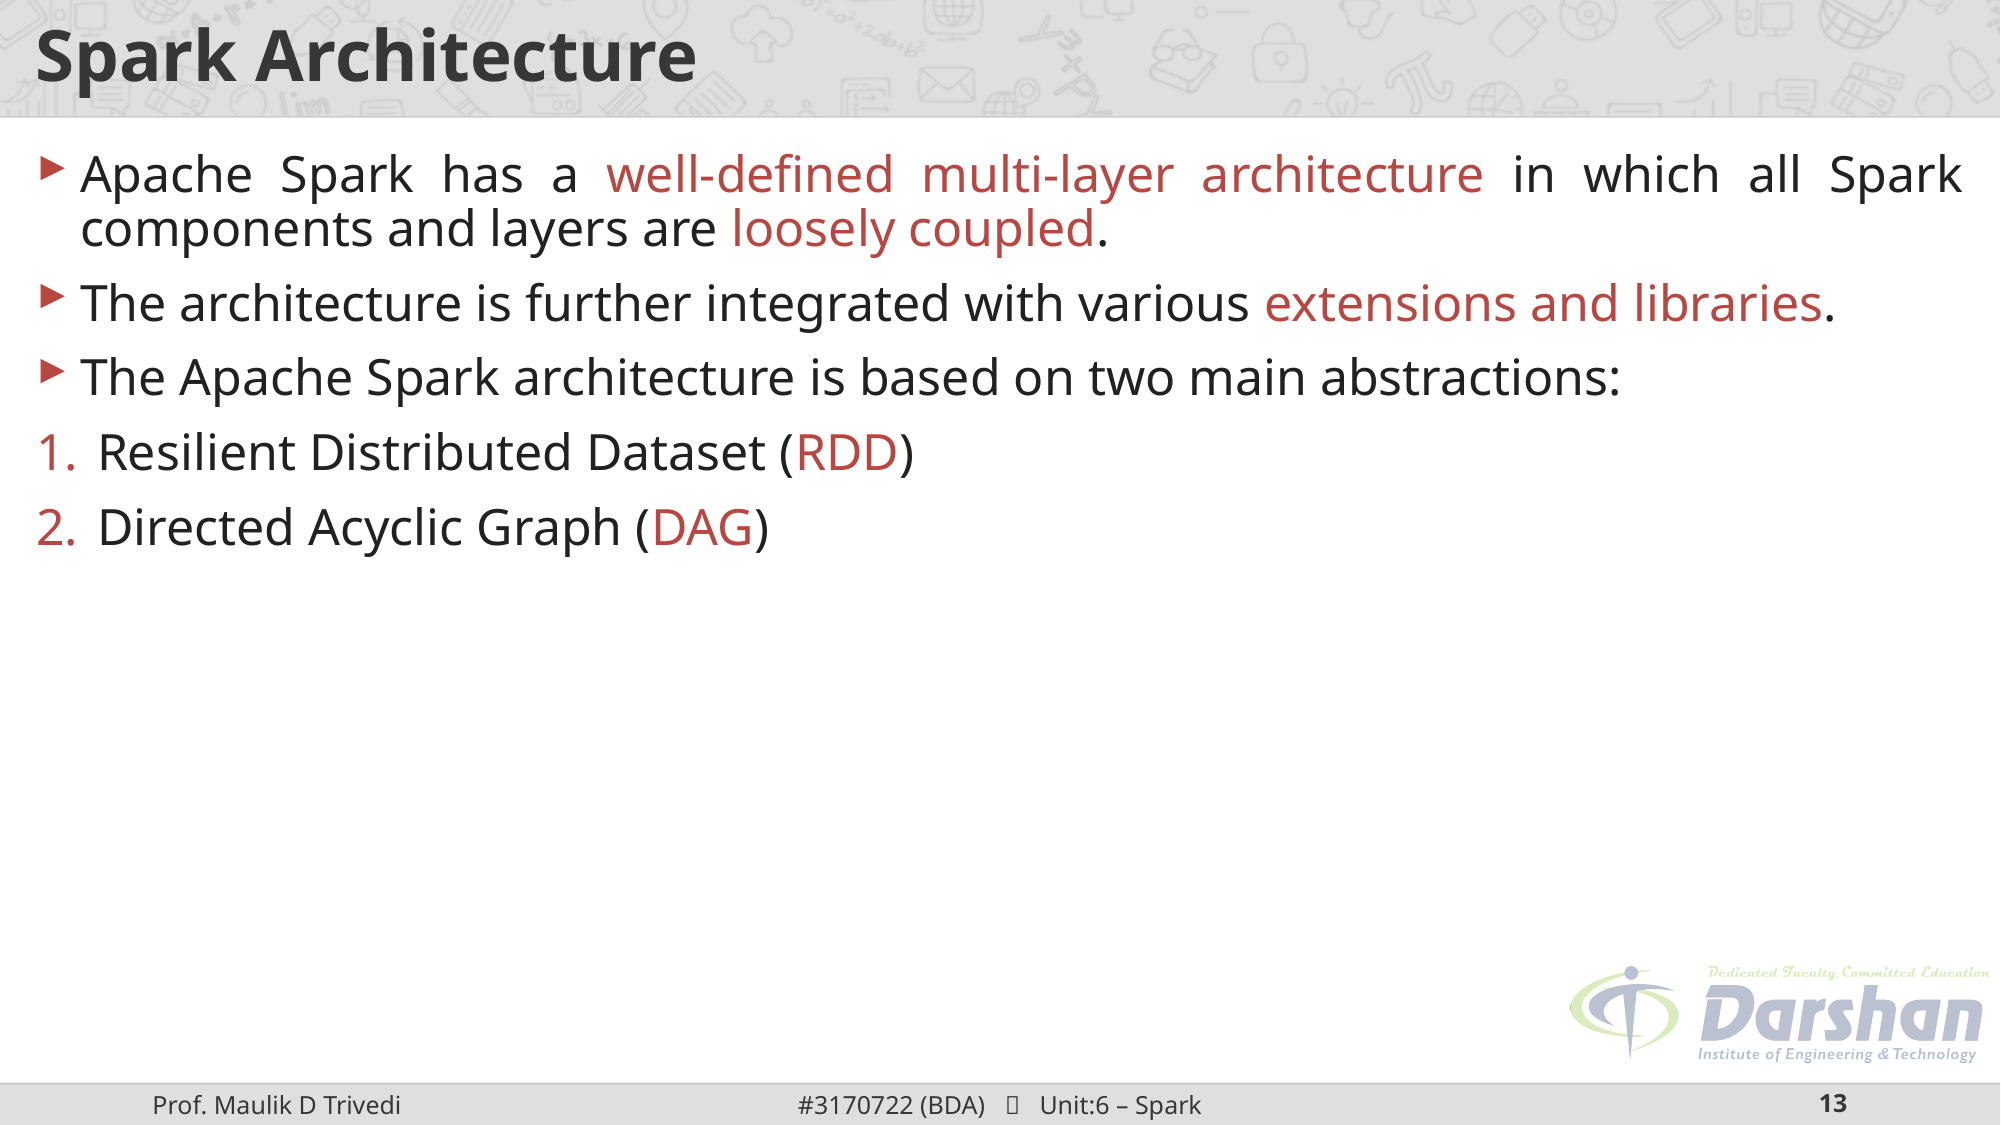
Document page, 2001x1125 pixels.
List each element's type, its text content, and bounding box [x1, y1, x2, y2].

title Spark Architecture [0, 0, 2000, 117]
list Apache Spark has a well-defined multi-layer architecture in which all Spark components and layers are loosely coupled. The architecture is further integrated with various extensions and libraries. The Apache Spark architecture is based on two main abstractions: Resilient Distributed Dataset (RDD) Directed Acyclic Graph (DAG) [21, 141, 1979, 1059]
